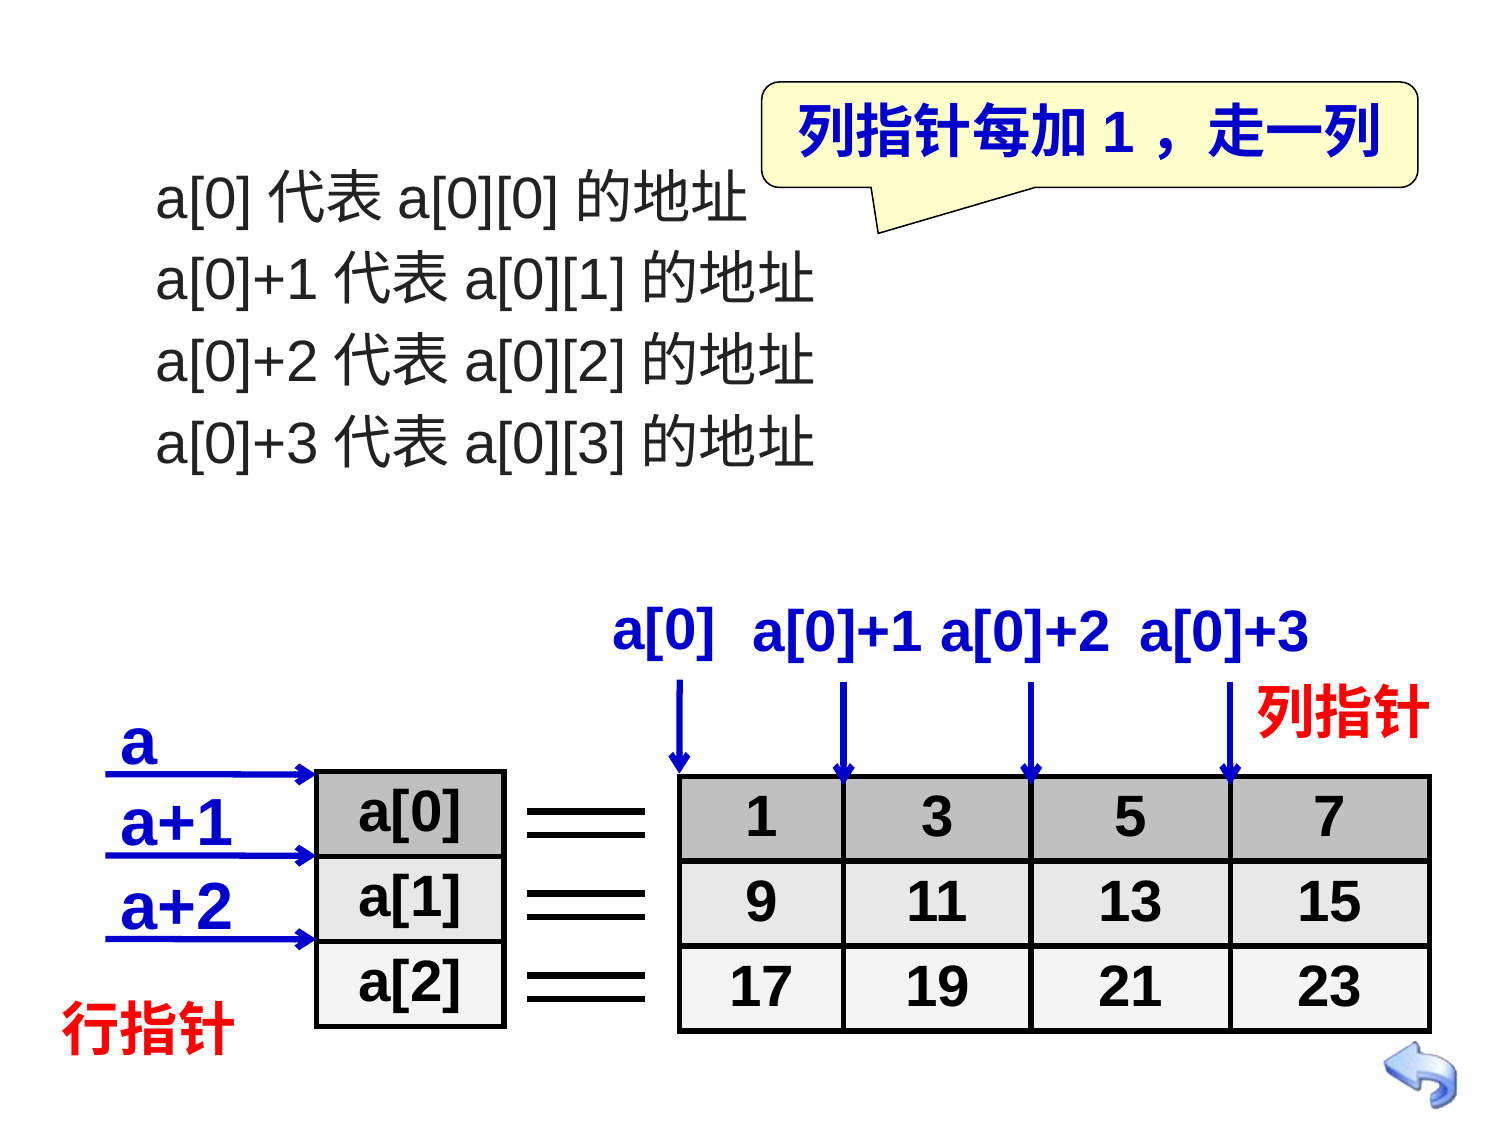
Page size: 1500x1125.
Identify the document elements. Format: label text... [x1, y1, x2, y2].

text_box 列指针每加1，走一列 [761, 81, 1418, 234]
picture [1382, 1036, 1460, 1114]
table_cell 11 [846, 864, 1028, 943]
table_header 7 [1233, 779, 1427, 858]
list a[0]代表a[0][0]的地址 a[0]+1代表a[0][1]的地址 a[0]+2代表a[0][2]的地址 a[0]+3代表a[0][3]的地址 [140, 152, 1090, 575]
table_cell 21 [1034, 949, 1228, 1028]
table_cell 23 [1233, 949, 1427, 1028]
table_header a[0] [319, 774, 501, 854]
text_box 列指针 [1242, 667, 1465, 753]
table_header 3 [846, 779, 1028, 858]
text_box a[0]+2 [925, 585, 1124, 671]
table_cell a[2] [319, 944, 501, 1024]
text_box a[0] [597, 583, 774, 669]
table_cell a[1] [319, 859, 501, 939]
table_cell 15 [1233, 864, 1427, 943]
text_box a+2 [105, 856, 293, 936]
text_box a+2 [105, 943, 293, 951]
text_box a[0]+3 [1124, 585, 1395, 671]
table_cell 17 [682, 949, 841, 1028]
text_box a [105, 690, 176, 771]
text_box 行指针 [46, 984, 270, 1070]
table_header 5 [1034, 779, 1228, 858]
text_box a+1 [105, 775, 293, 852]
table_header 1 [682, 779, 841, 858]
table_cell 13 [1034, 864, 1228, 943]
table_cell 19 [846, 949, 1028, 1028]
text_box a[0]+1 [738, 585, 925, 671]
table_cell 9 [682, 864, 841, 943]
